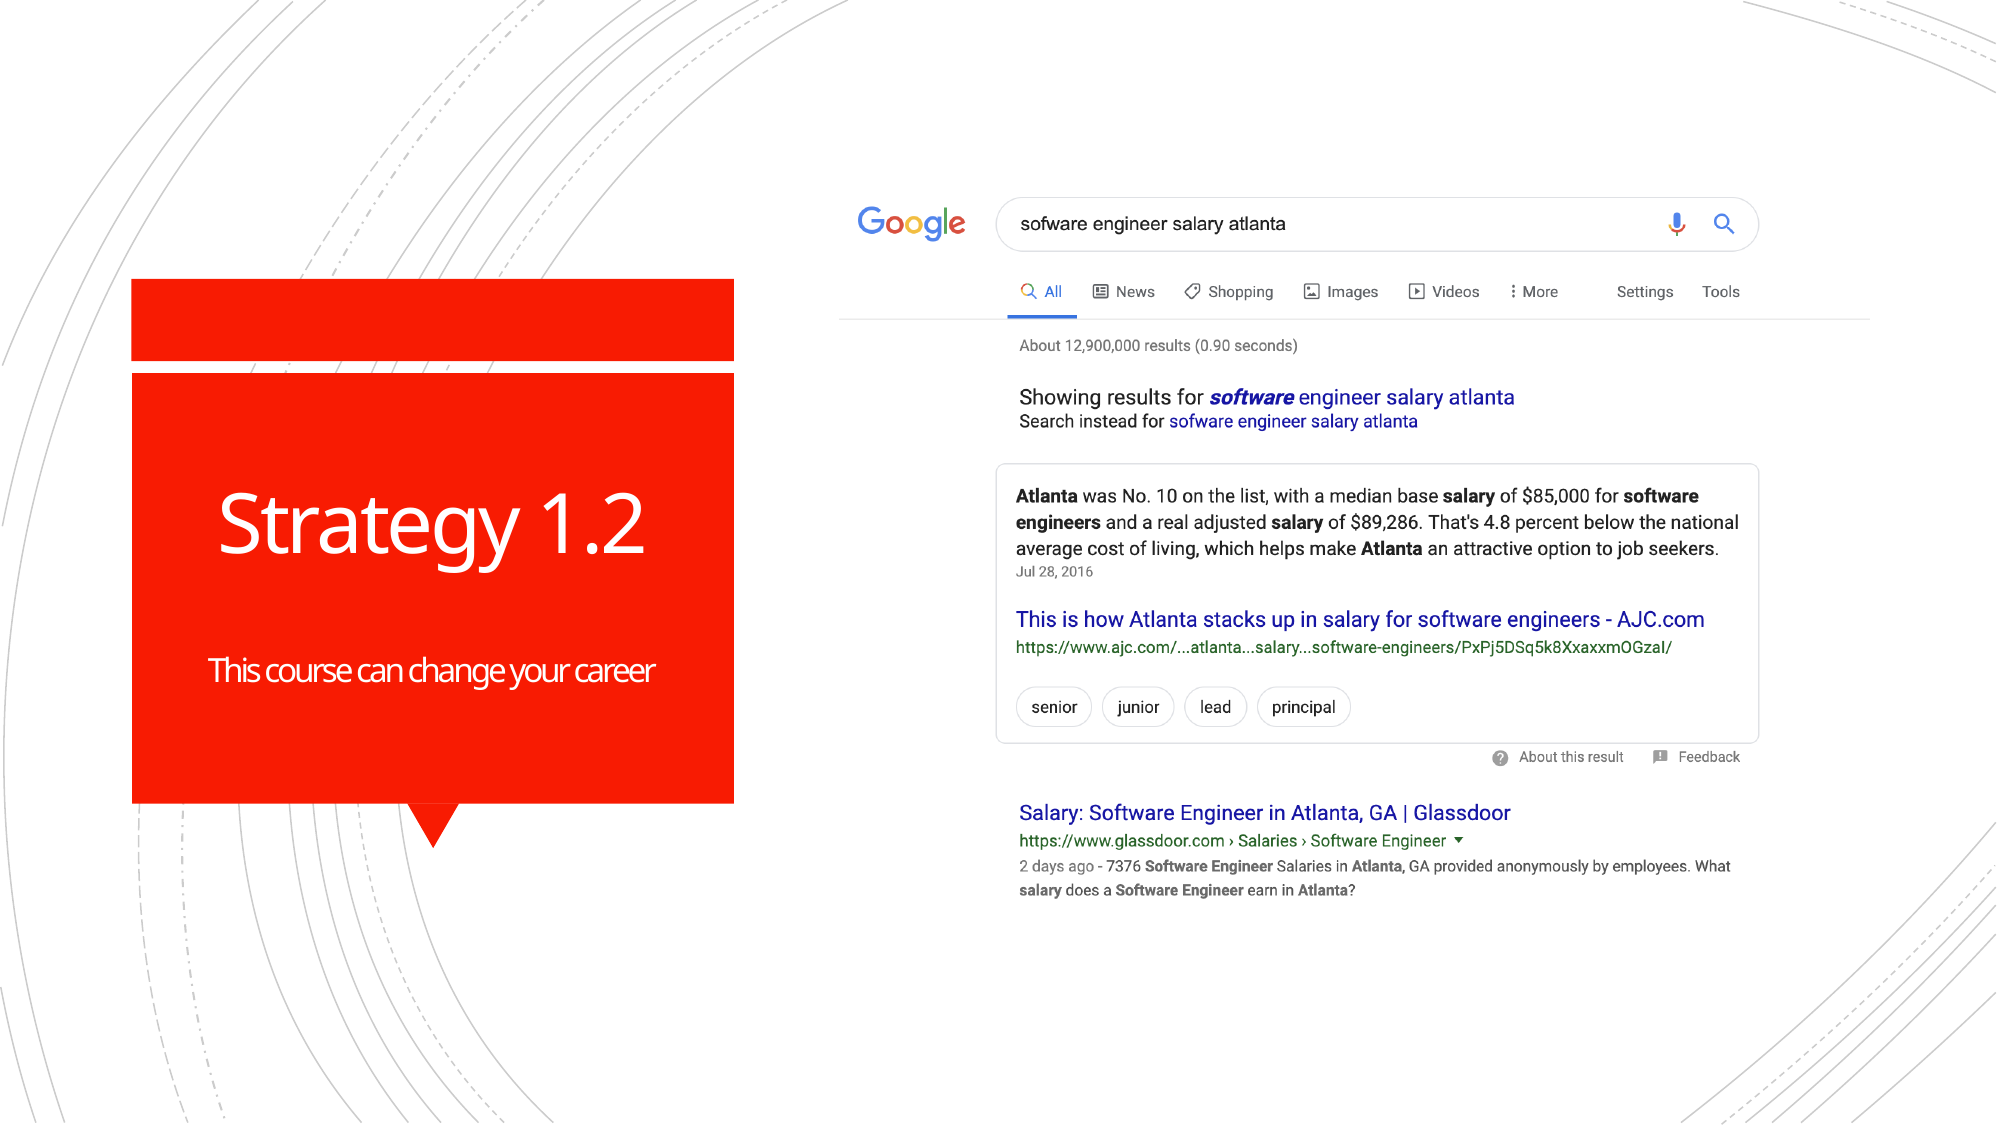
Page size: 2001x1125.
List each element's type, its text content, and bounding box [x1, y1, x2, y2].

title Strategy 1.2 This course can change your career [145, 385, 720, 789]
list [839, 187, 1871, 937]
